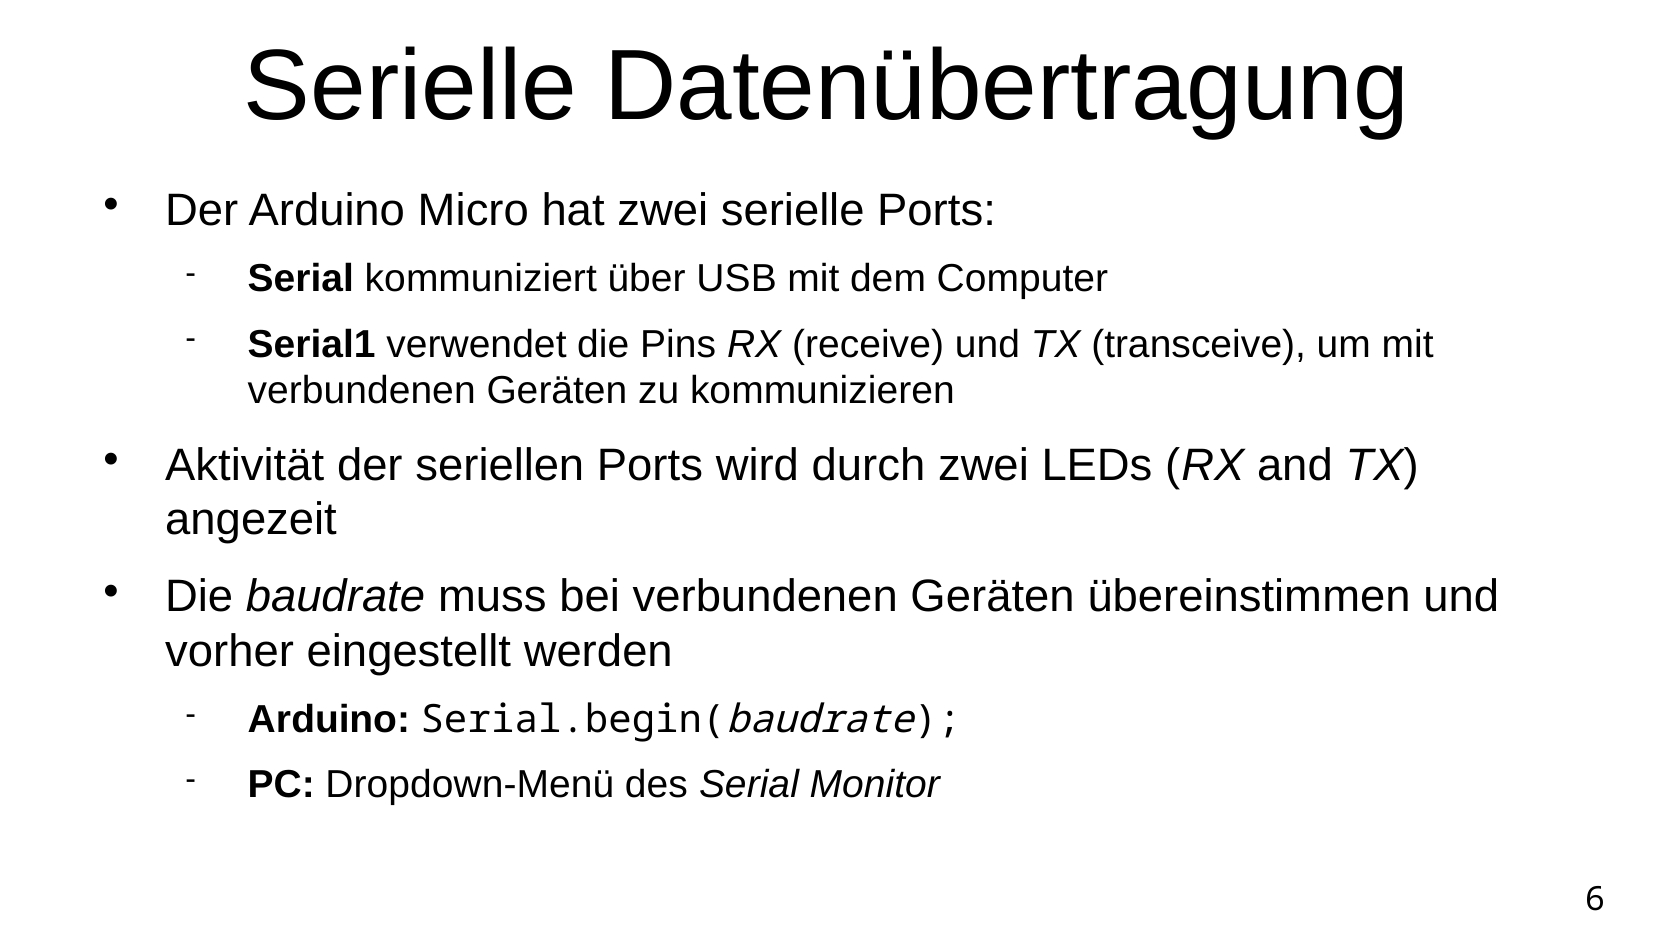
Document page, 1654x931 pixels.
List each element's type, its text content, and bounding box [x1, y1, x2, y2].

text_box Der Arduino Micro hat zwei serielle Ports: Serial kommuniziert über USB mit dem Computer Serial1 verwendet die Pins RX (receive) und TX (transceive), um mit verbundenen Geräten zu kommunizieren Aktivität der seriellen Ports wird durch zwei LEDs (RX and TX) angezeit Die baudrate muss bei verbundenen Geräten übereinstimmen und vorher eingestellt werden Arduino: Serial.begin(baudrate); PC: Dropdown-Menü des Serial Monitor [82, 179, 1571, 810]
text_box Serielle Datenübertragung [82, 19, 1571, 140]
